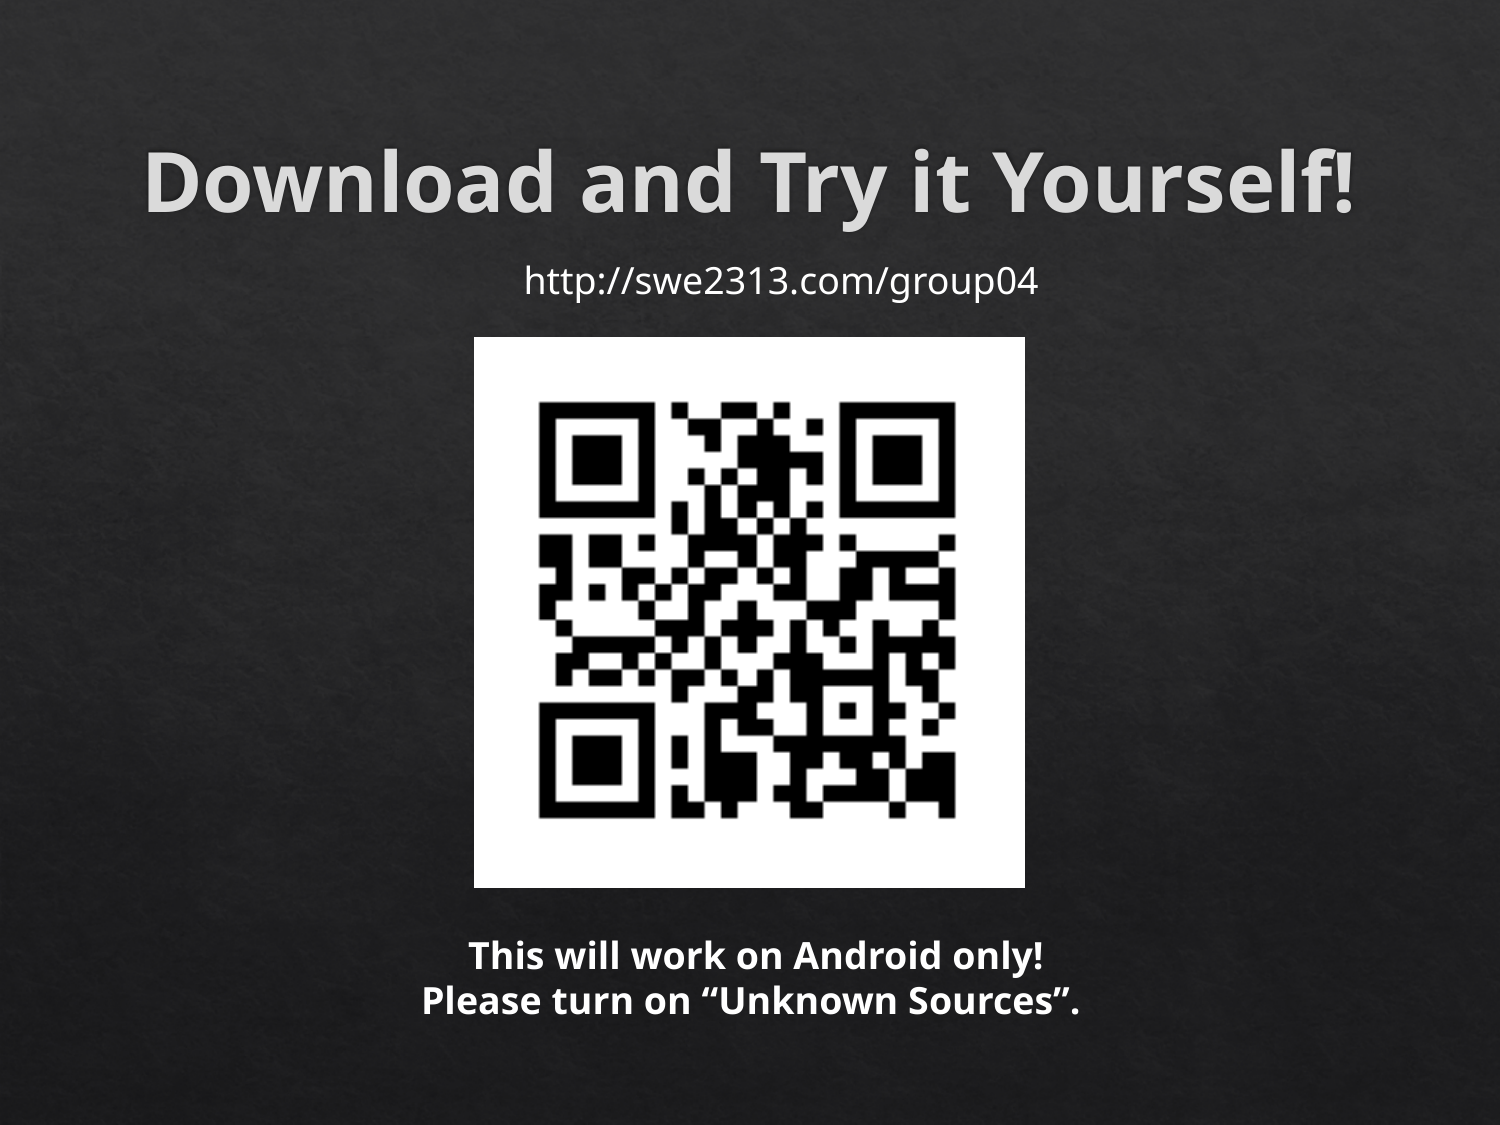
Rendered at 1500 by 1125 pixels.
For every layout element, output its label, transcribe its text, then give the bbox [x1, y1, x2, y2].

picture [474, 337, 1025, 888]
text_box This will work on Android only! Please turn on “Unknown Sources”. [324, 924, 1188, 1030]
title Download and Try it Yourself! [112, 99, 1387, 260]
text_box http://swe2313.com/group04 [275, 249, 1288, 310]
